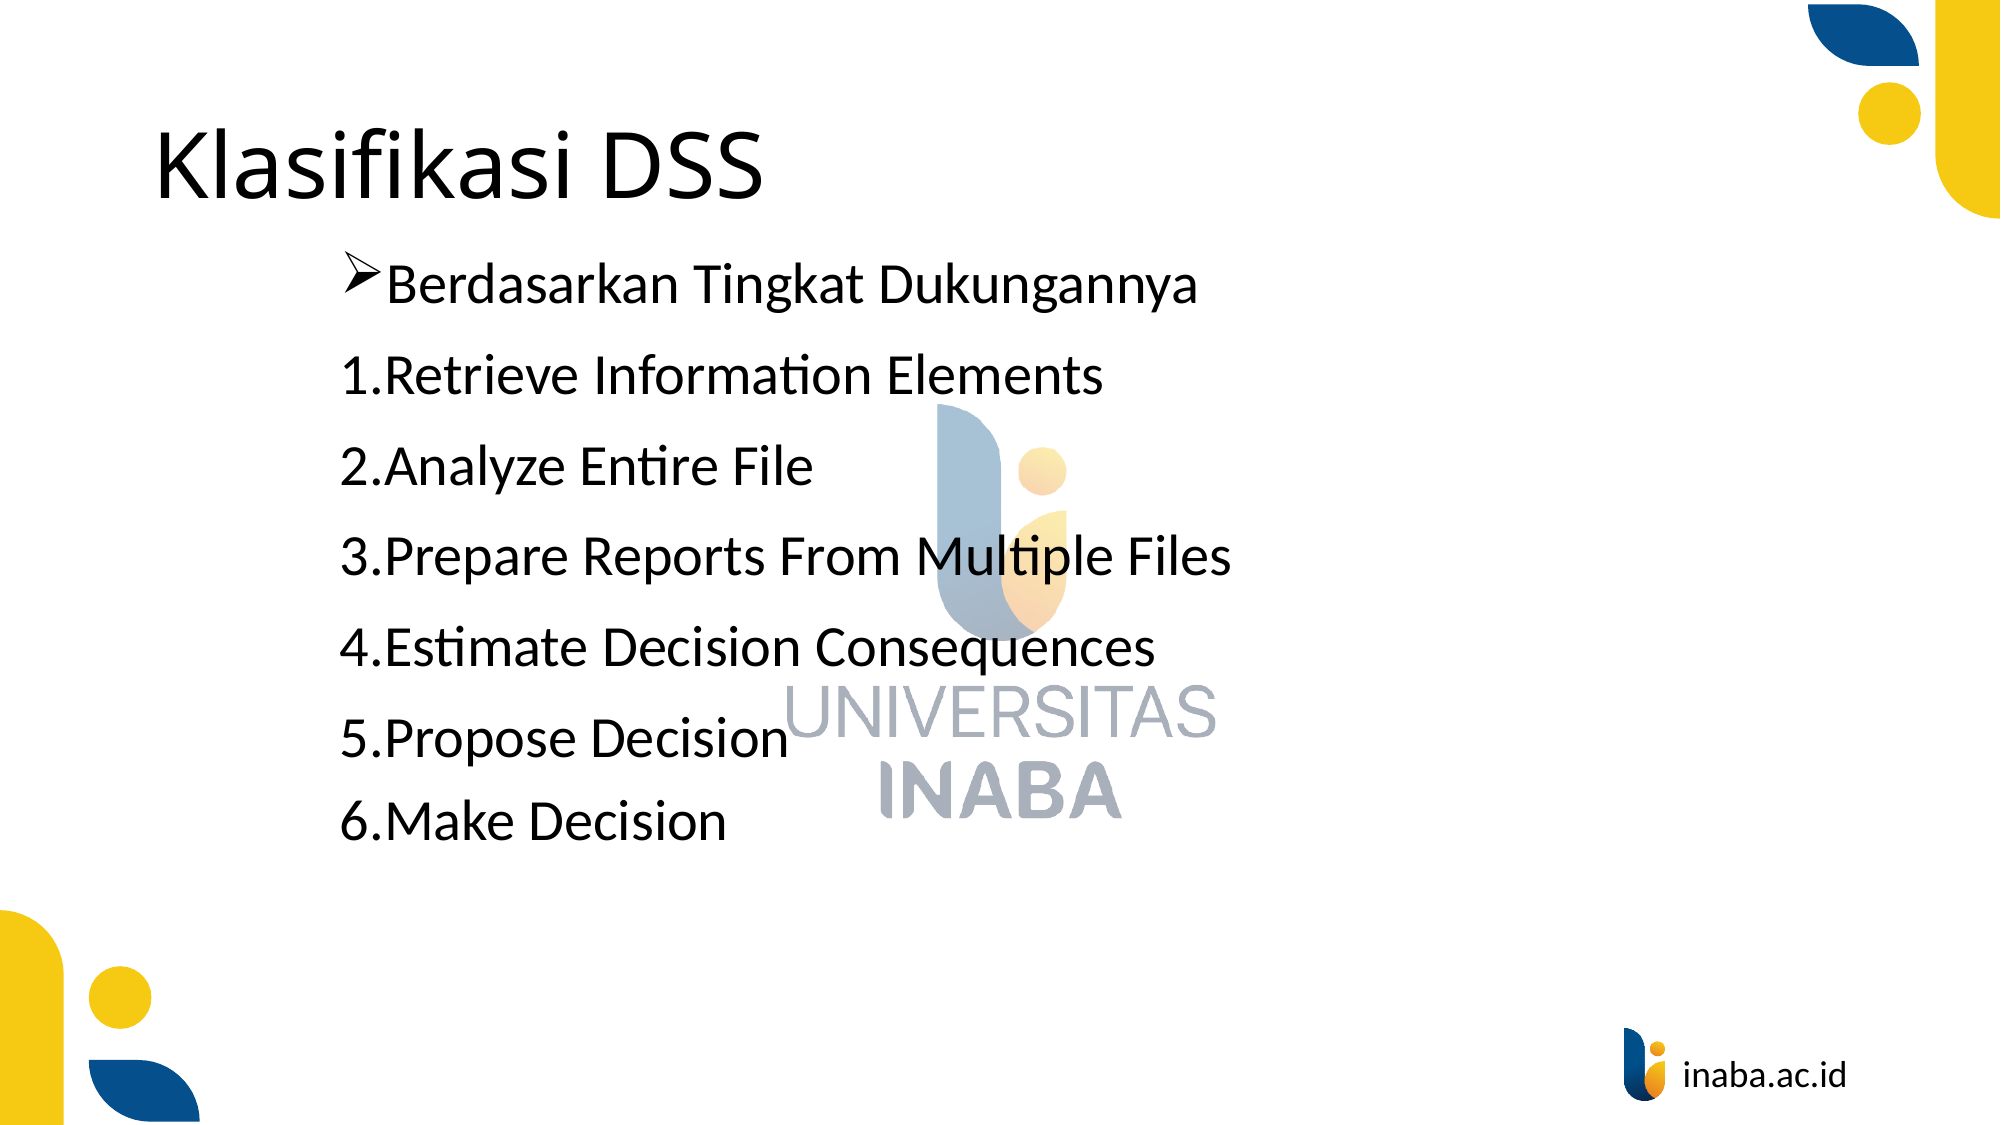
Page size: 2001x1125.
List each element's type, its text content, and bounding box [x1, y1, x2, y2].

title Klasifikasi DSS [137, 59, 1863, 278]
picture [1624, 1028, 1665, 1101]
list Berdasarkan Tingkat Dukungannya Retrieve Information Elements Analyze Entire File Prepare Reports From Multiple Files Estimate Decision Consequences Propose Decision Make Decision [324, 237, 1675, 1006]
